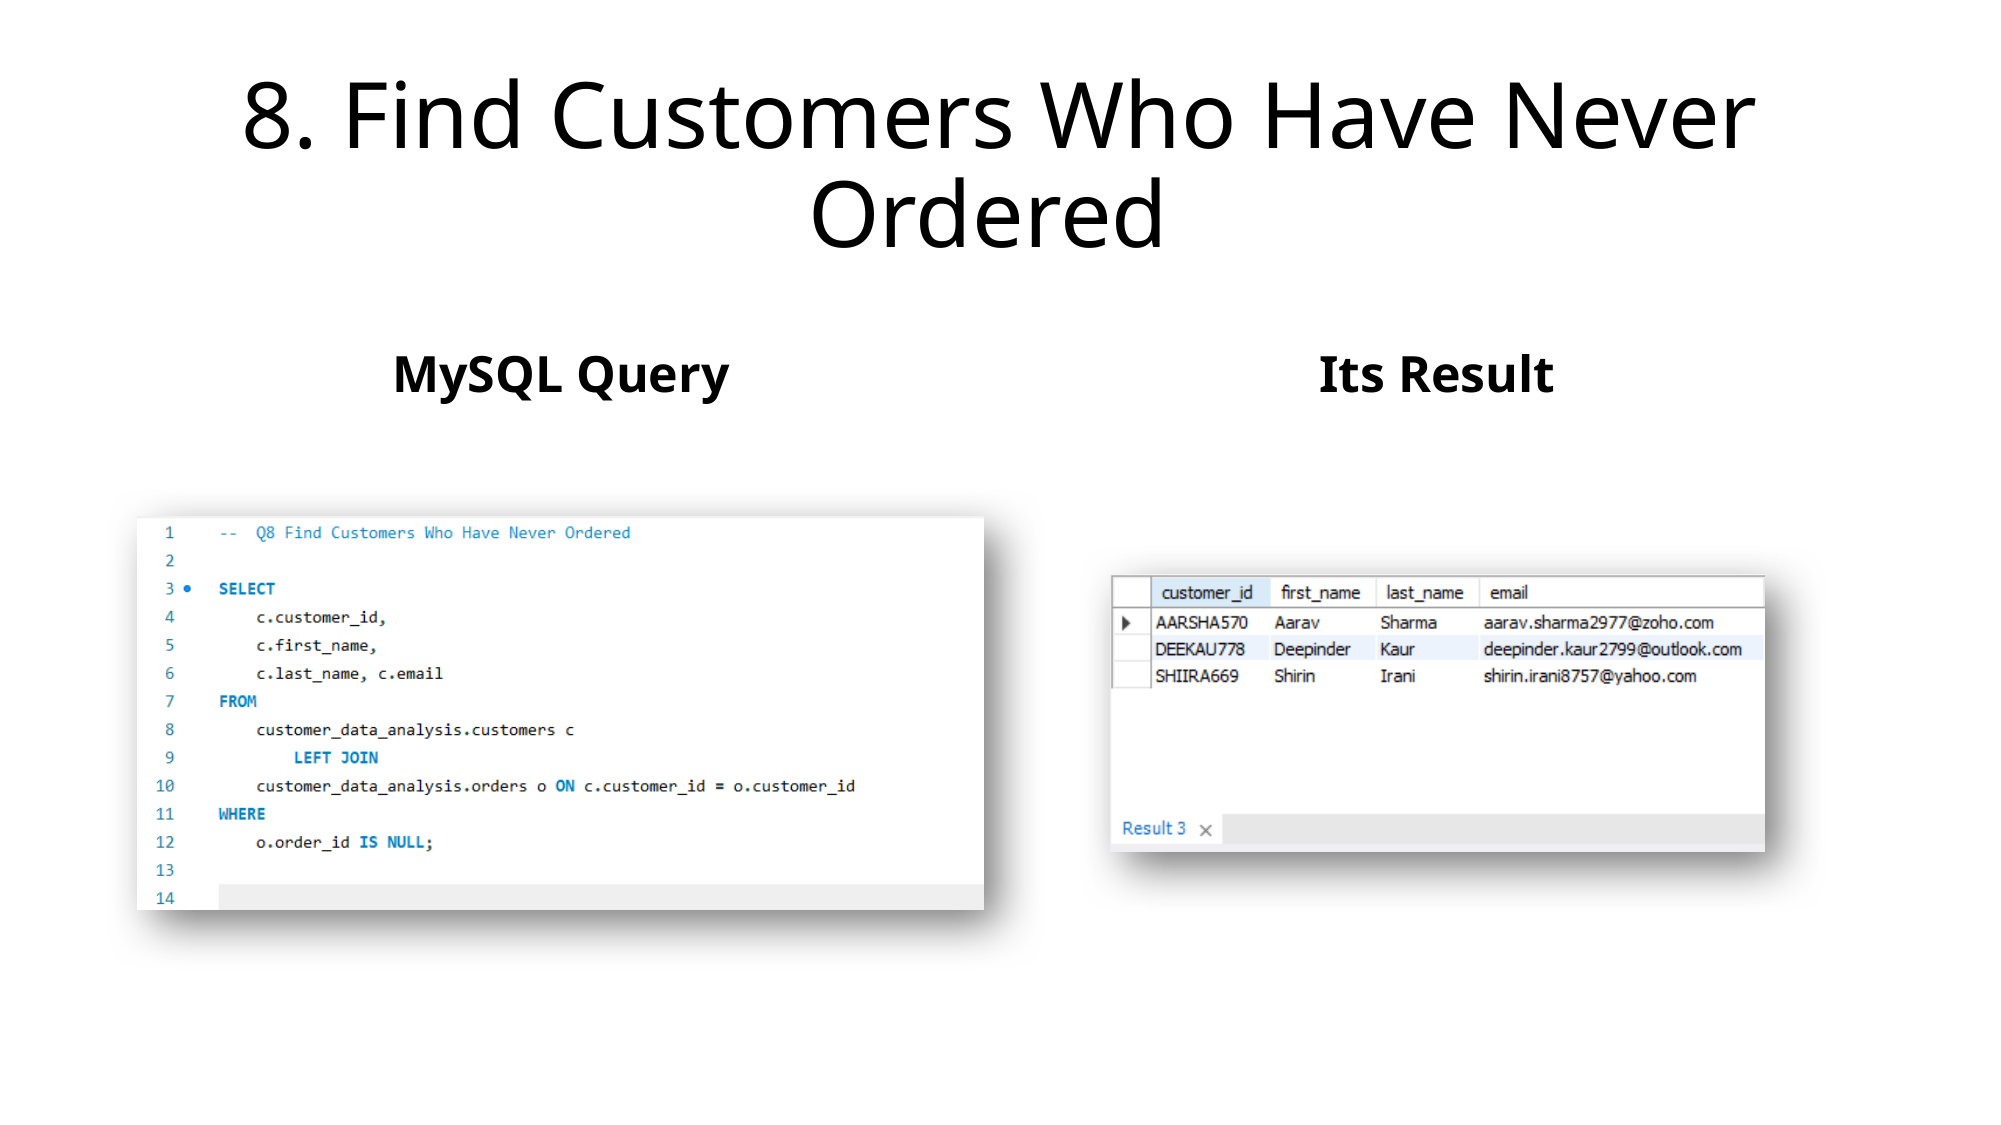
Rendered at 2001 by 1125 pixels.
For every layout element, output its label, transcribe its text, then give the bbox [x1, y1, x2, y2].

title 8. Find Customers Who Have Never Ordered [137, 59, 1863, 278]
list MySQL Query [137, 275, 984, 411]
list Its Result [1012, 275, 1863, 411]
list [137, 516, 985, 910]
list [1109, 574, 1766, 852]
